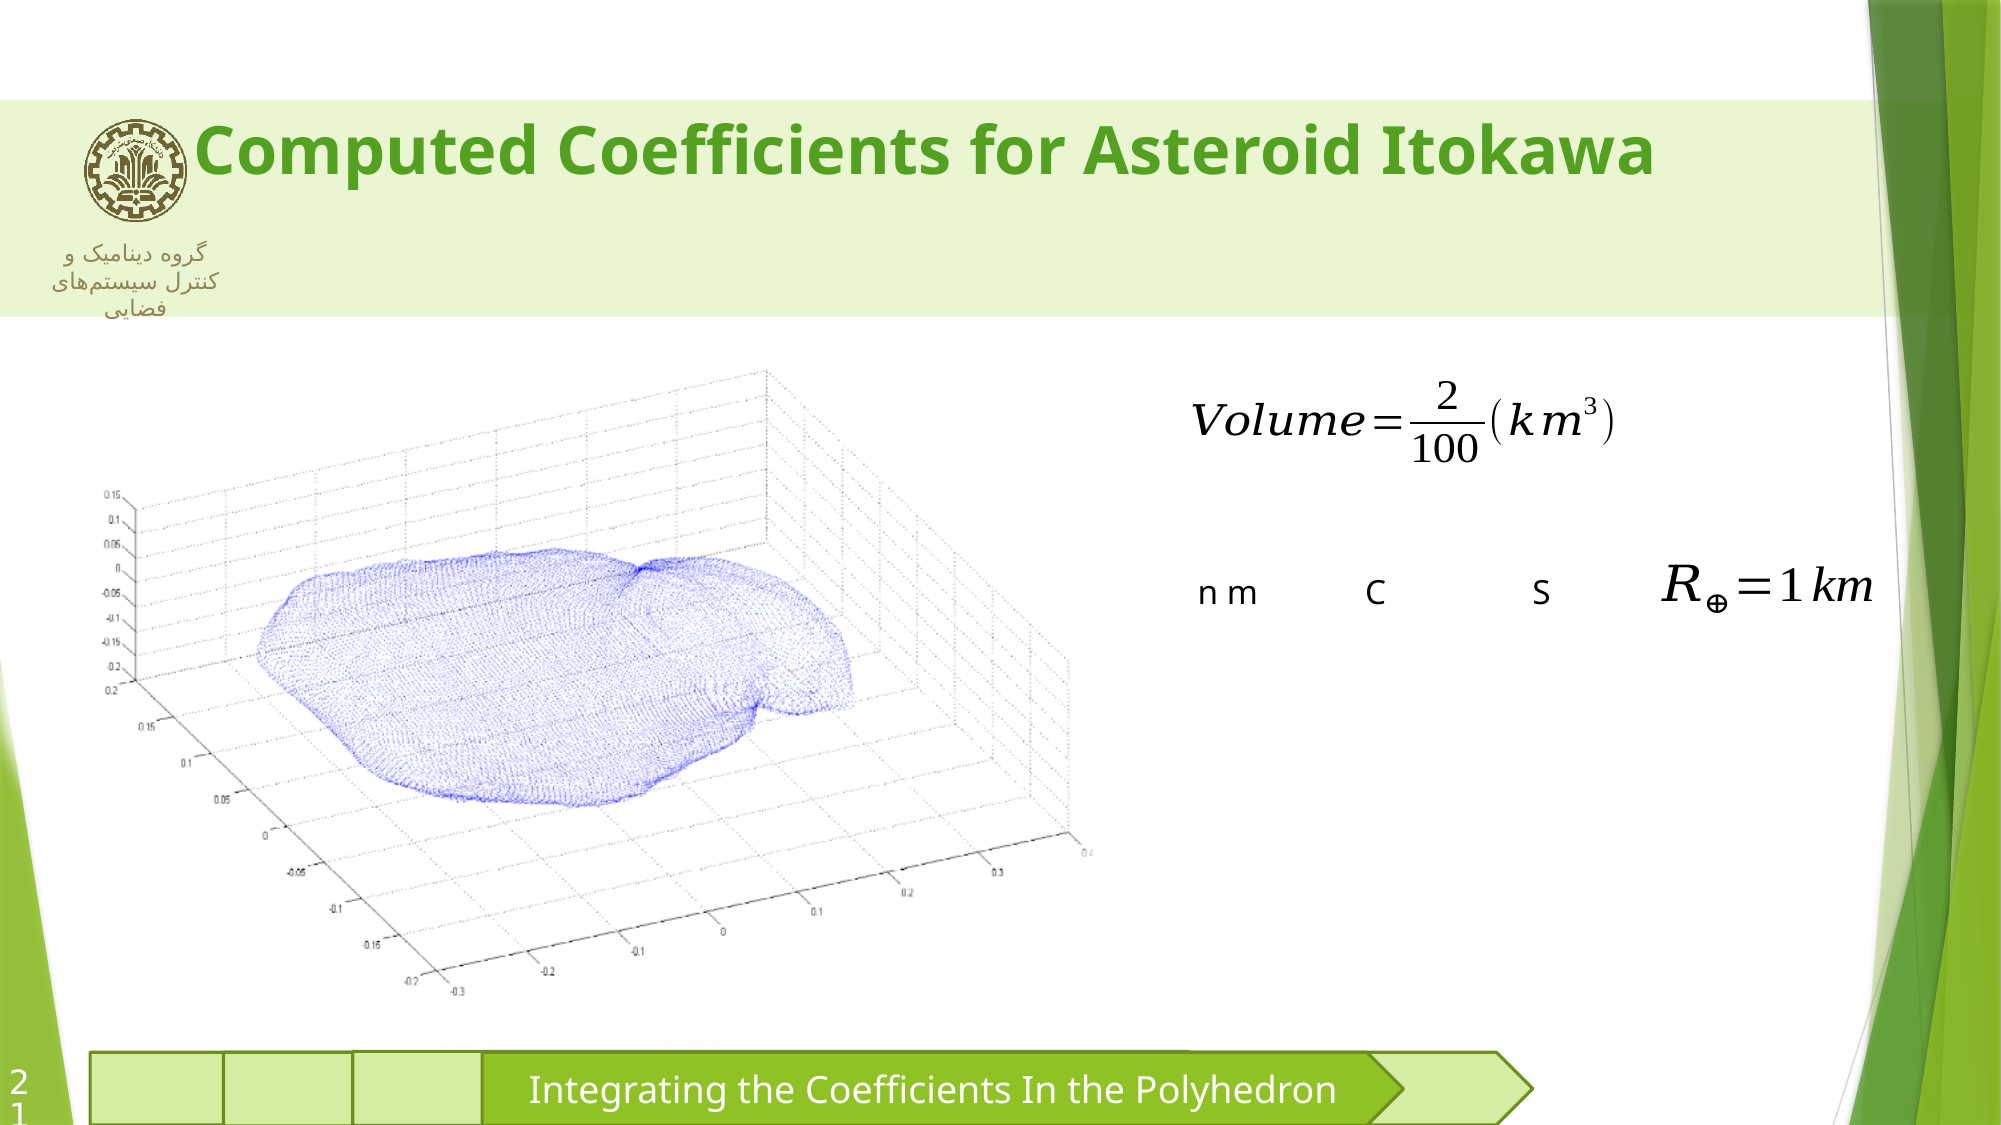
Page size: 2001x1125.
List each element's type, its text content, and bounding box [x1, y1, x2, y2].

title Computed Coefficients for Asteroid Itokawa [111, 99, 1741, 317]
text_box [88, 1062, 221, 1125]
text_box [1368, 1050, 1534, 1125]
text_box [351, 1062, 480, 1125]
text_box [221, 1062, 351, 1125]
picture [0, 316, 1184, 1053]
slide_number 21 [7, 1062, 67, 1111]
text_box Integrating the Coefficients In the Polyhedron [480, 1050, 1405, 1125]
